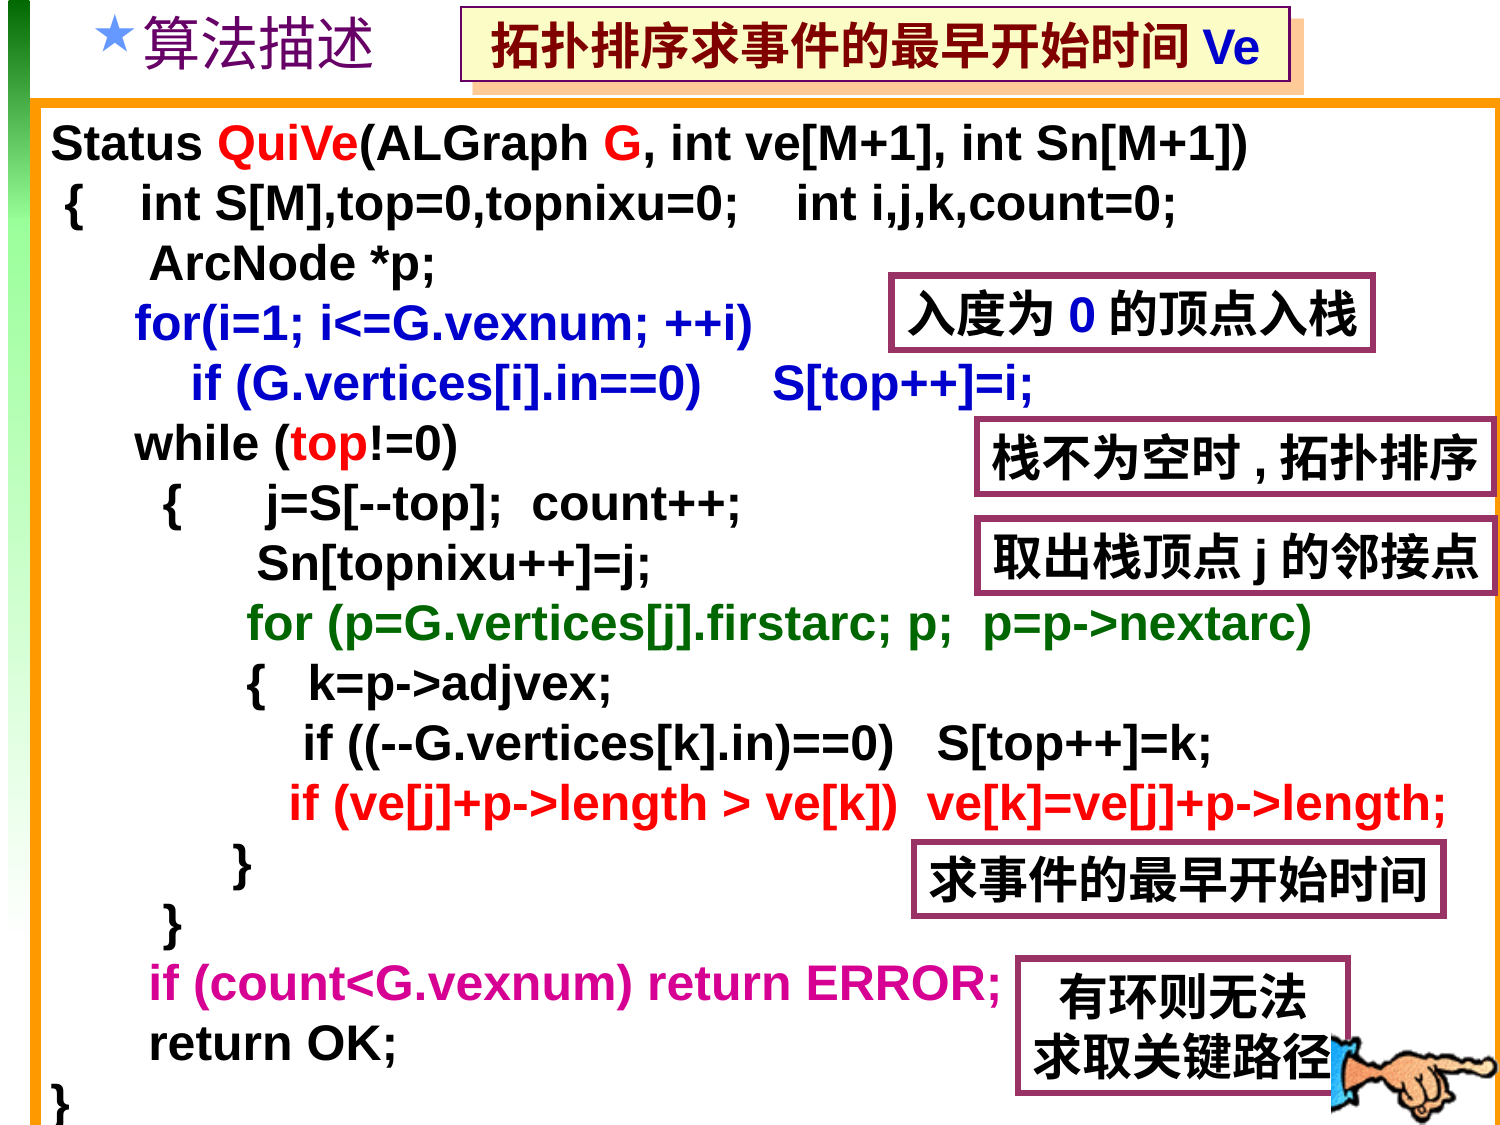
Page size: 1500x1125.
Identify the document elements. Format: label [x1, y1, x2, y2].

text_box [0, 0, 1290, 89]
text_box [35, 103, 1500, 1125]
picture [1330, 1033, 1500, 1125]
